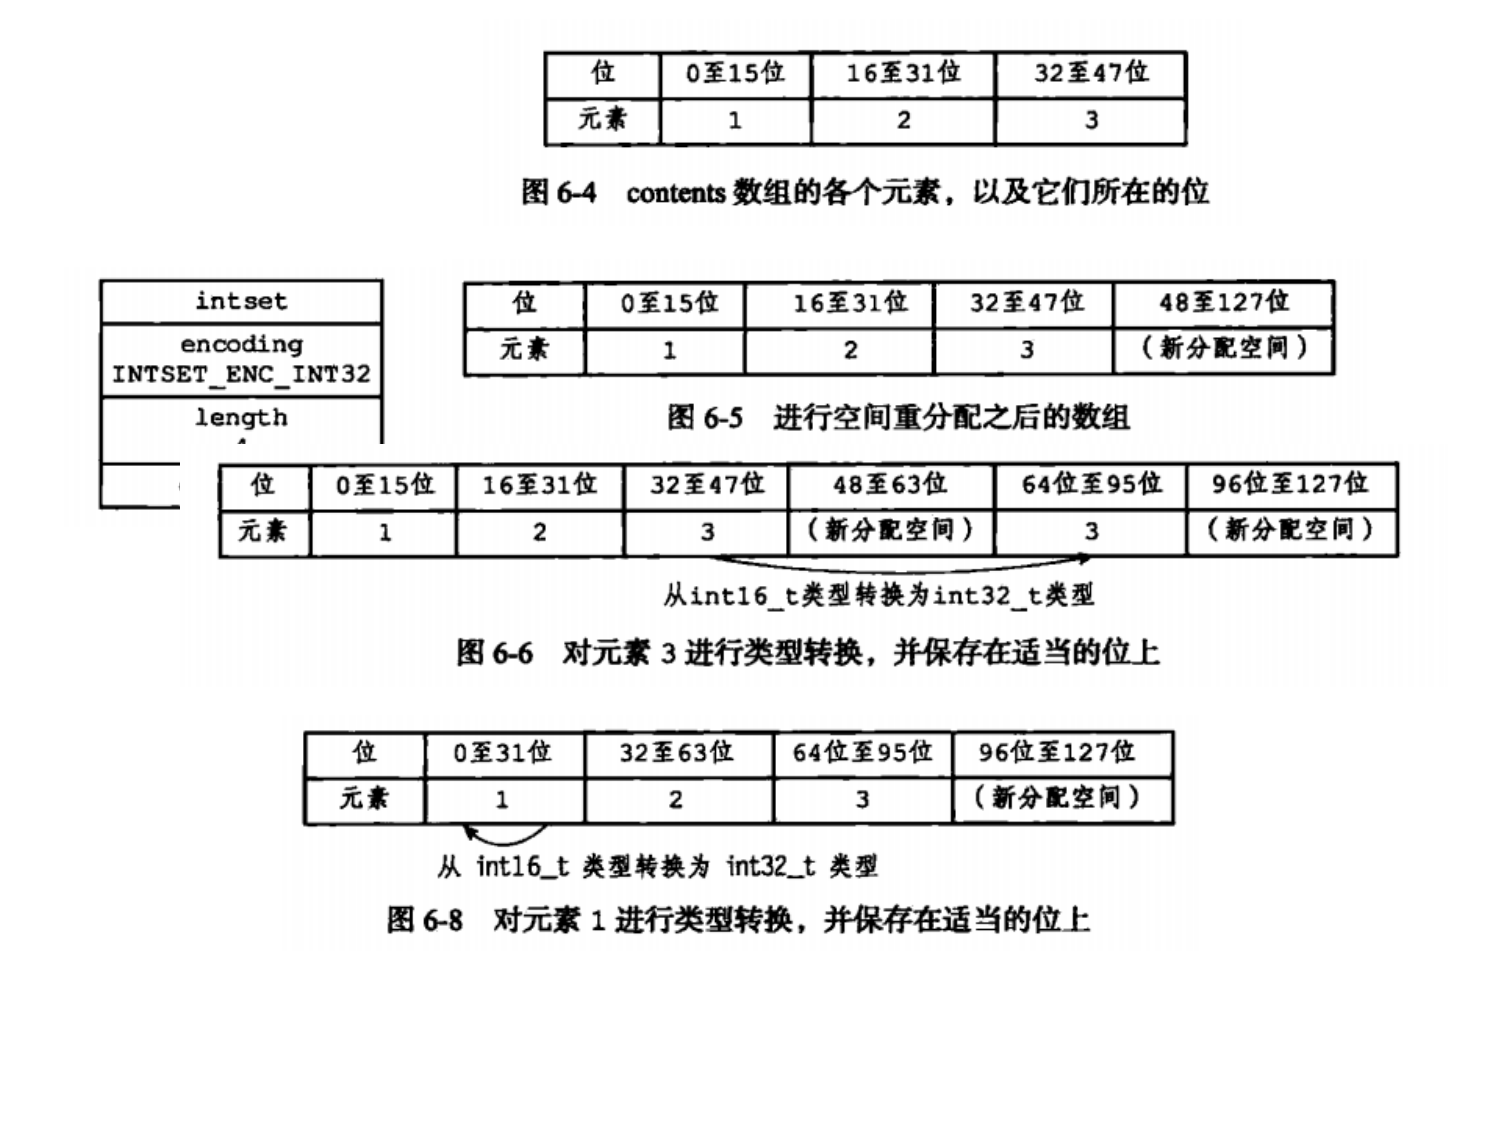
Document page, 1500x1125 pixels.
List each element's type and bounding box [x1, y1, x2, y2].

picture [64, 259, 1448, 687]
picture [477, 18, 1248, 226]
picture [277, 715, 1203, 951]
